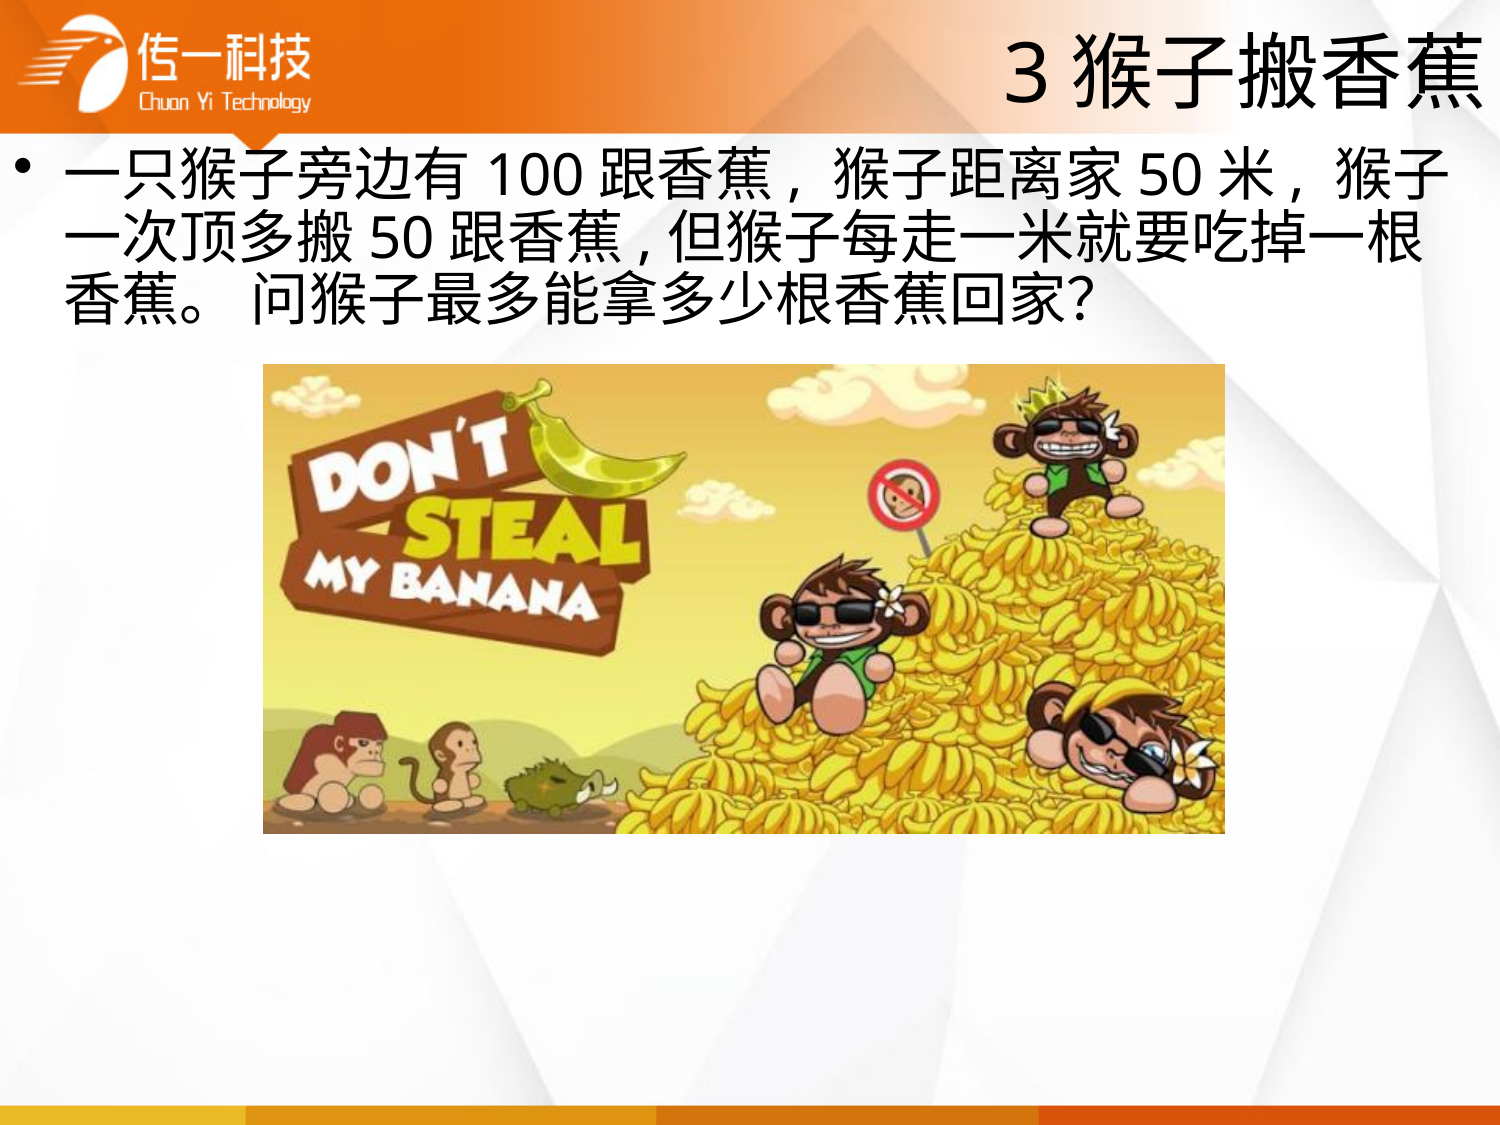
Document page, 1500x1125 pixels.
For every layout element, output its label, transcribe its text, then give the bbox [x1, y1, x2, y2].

list 一只猴子旁边有100跟香蕉, 猴子距离家50米, 猴子一次顶多搬50跟香蕉,但猴子每走一米就要吃掉一根香蕉。 问猴子最多能拿多少根香蕉回家？ [5, 136, 1482, 366]
picture [0, 0, 1500, 1125]
title 3猴子搬香蕉 [143, 0, 1495, 138]
